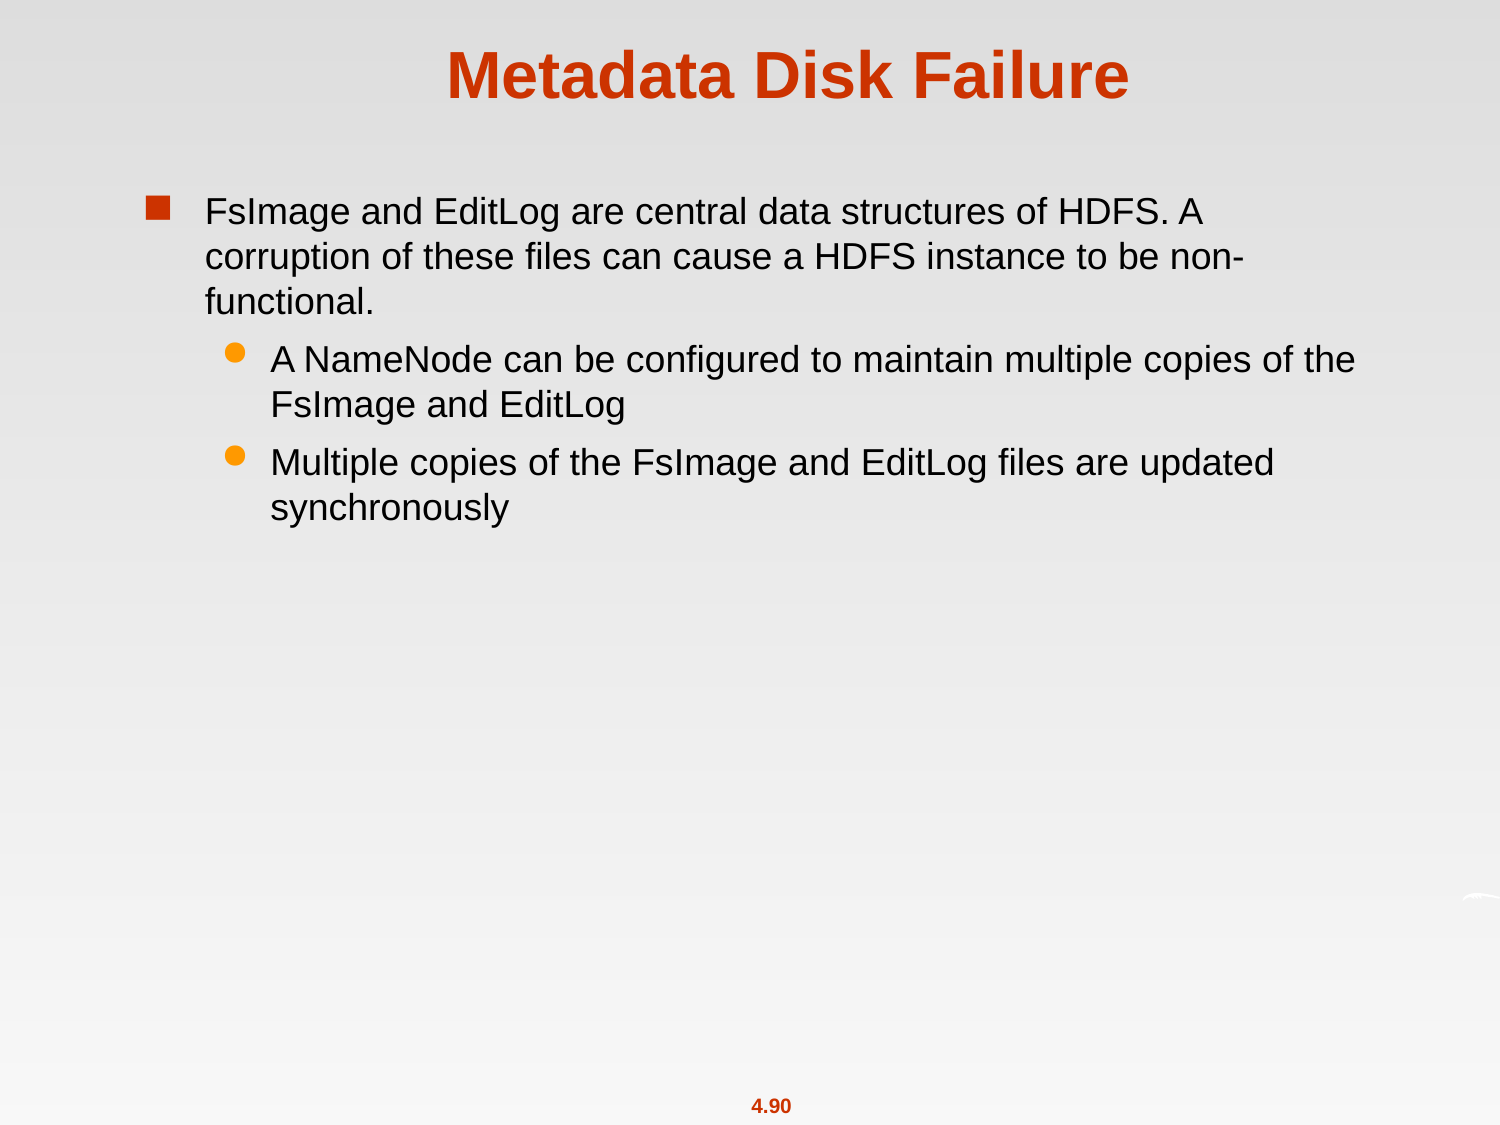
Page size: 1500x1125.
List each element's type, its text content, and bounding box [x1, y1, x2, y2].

title Metadata Disk Failure [126, 19, 1451, 120]
list FsImage and EditLog are central data structures of HDFS. A corruption of these files can cause a HDFS instance to be non-functional. A NameNode can be configured to maintain multiple copies of the FsImage and EditLog Multiple copies of the FsImage and EditLog files are updated synchronously [133, 179, 1391, 984]
